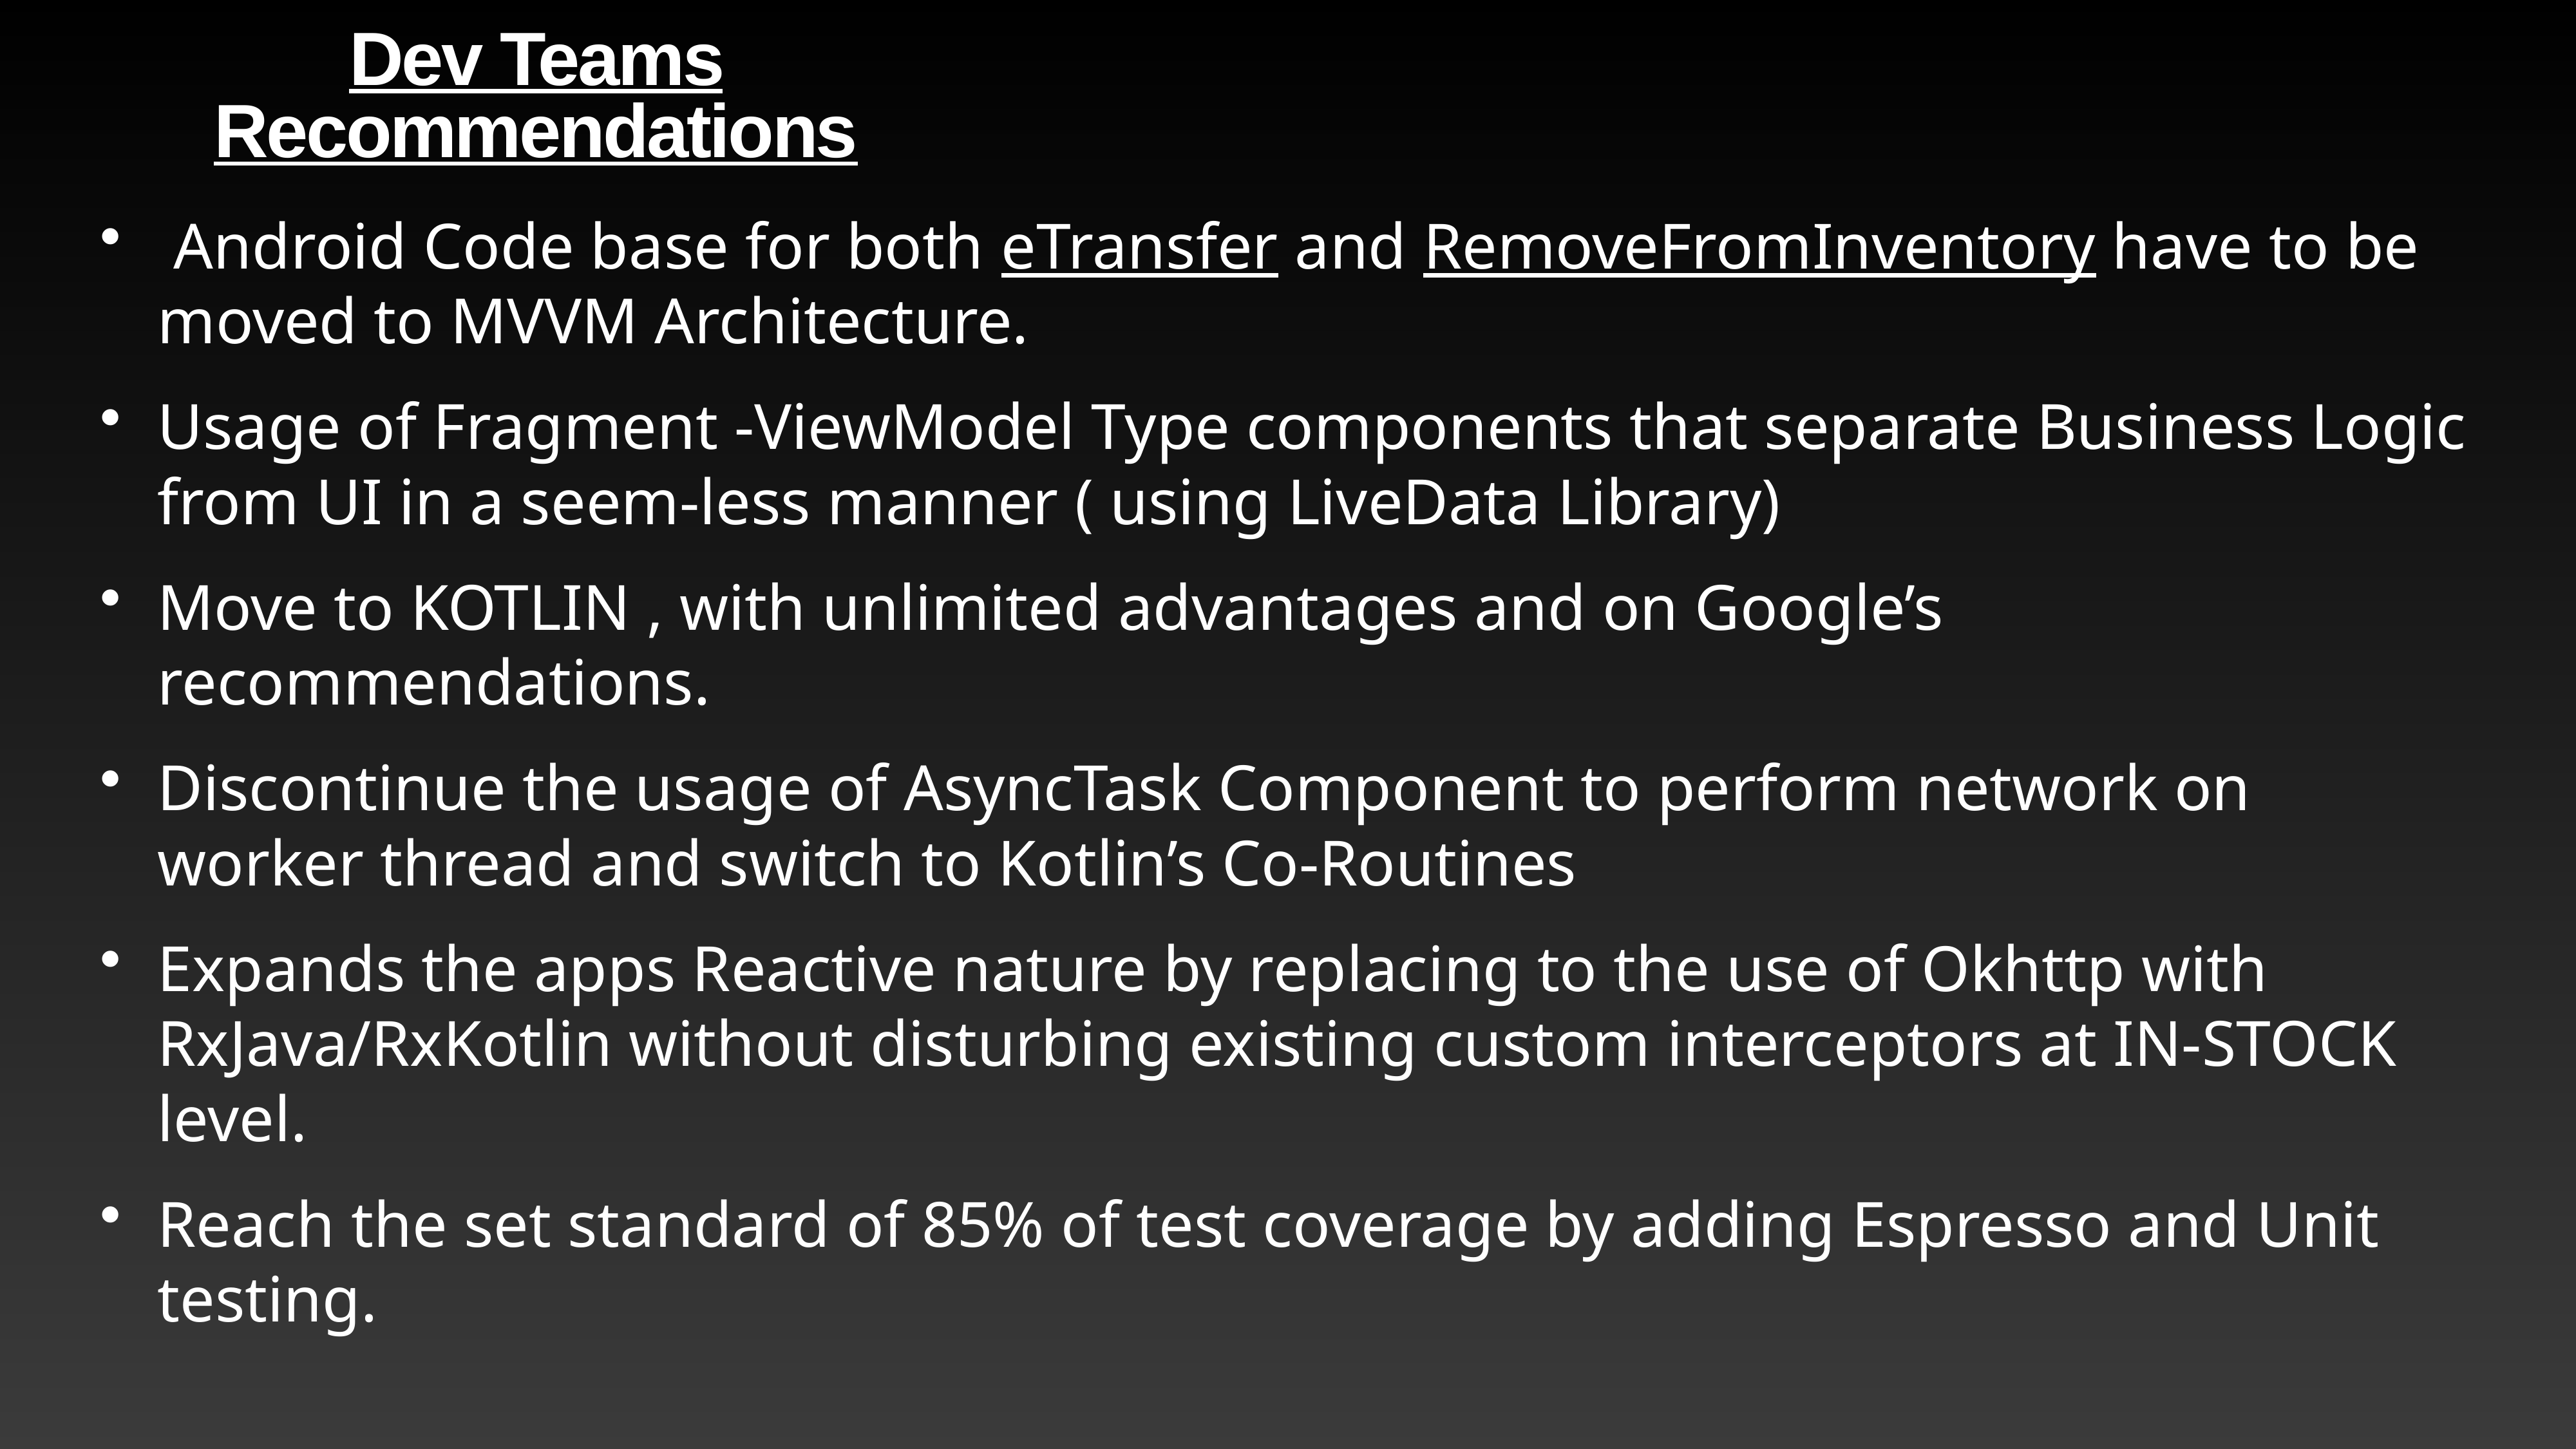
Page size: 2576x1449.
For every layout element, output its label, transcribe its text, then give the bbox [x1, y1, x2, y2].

title Dev Teams Recommendations [25, 16, 1046, 178]
list Android Code base for both eTransfer and RemoveFromInventory have to be moved to MVVM Architecture. Usage of Fragment -ViewModel Type components that separate Business Logic from UI in a seem-less manner ( using LiveData Library) Move to KOTLIN , with unlimited advantages and on Google’s recommendations. Discontinue the usage of AsyncTask Component to perform network on worker thread and switch to Kotlin’s Co-Routines Expands the apps Reactive nature by replacing to the use of Okhttp with RxJava/RxKotlin without disturbing existing custom interceptors at IN-STOCK level. Reach the set standard of 85% of test coverage by adding Espresso and Unit testing. [94, 200, 2482, 1375]
